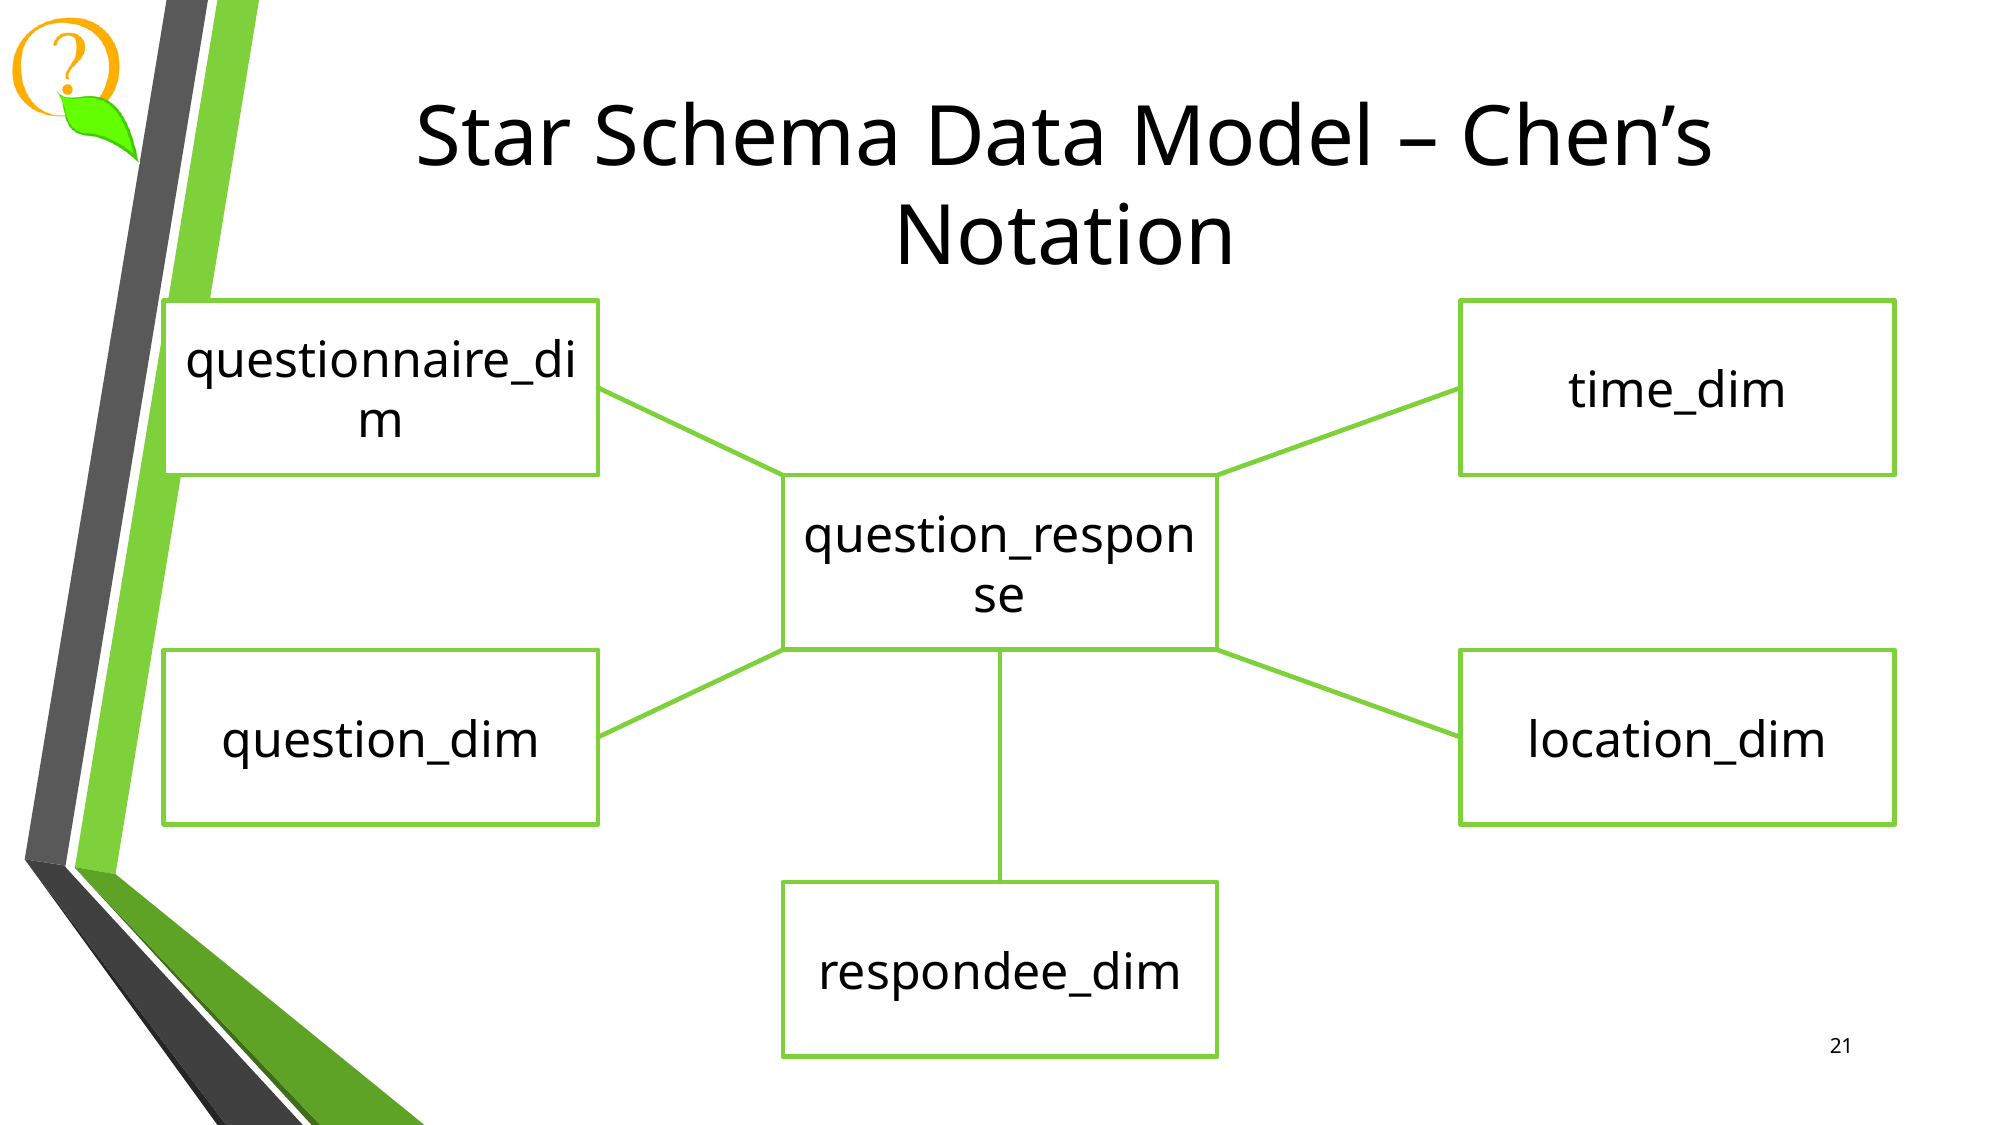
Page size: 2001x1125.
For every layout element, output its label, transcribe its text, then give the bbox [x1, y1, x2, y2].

slide_number 21 [1777, 1017, 1869, 1077]
text_box question_dim [163, 649, 599, 826]
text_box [1216, 649, 1461, 738]
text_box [597, 387, 783, 476]
text_box location_dim [1459, 649, 1896, 826]
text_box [1216, 387, 1461, 476]
text_box question_response [782, 474, 1218, 651]
picture [7, 12, 140, 164]
text_box questionnaire_dim [163, 299, 599, 476]
text_box respondee_dim [782, 881, 1218, 1058]
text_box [597, 649, 783, 738]
title Star Schema Data Model – Chen’s Notation [243, 112, 1887, 252]
text_box time_dim [1459, 299, 1896, 476]
